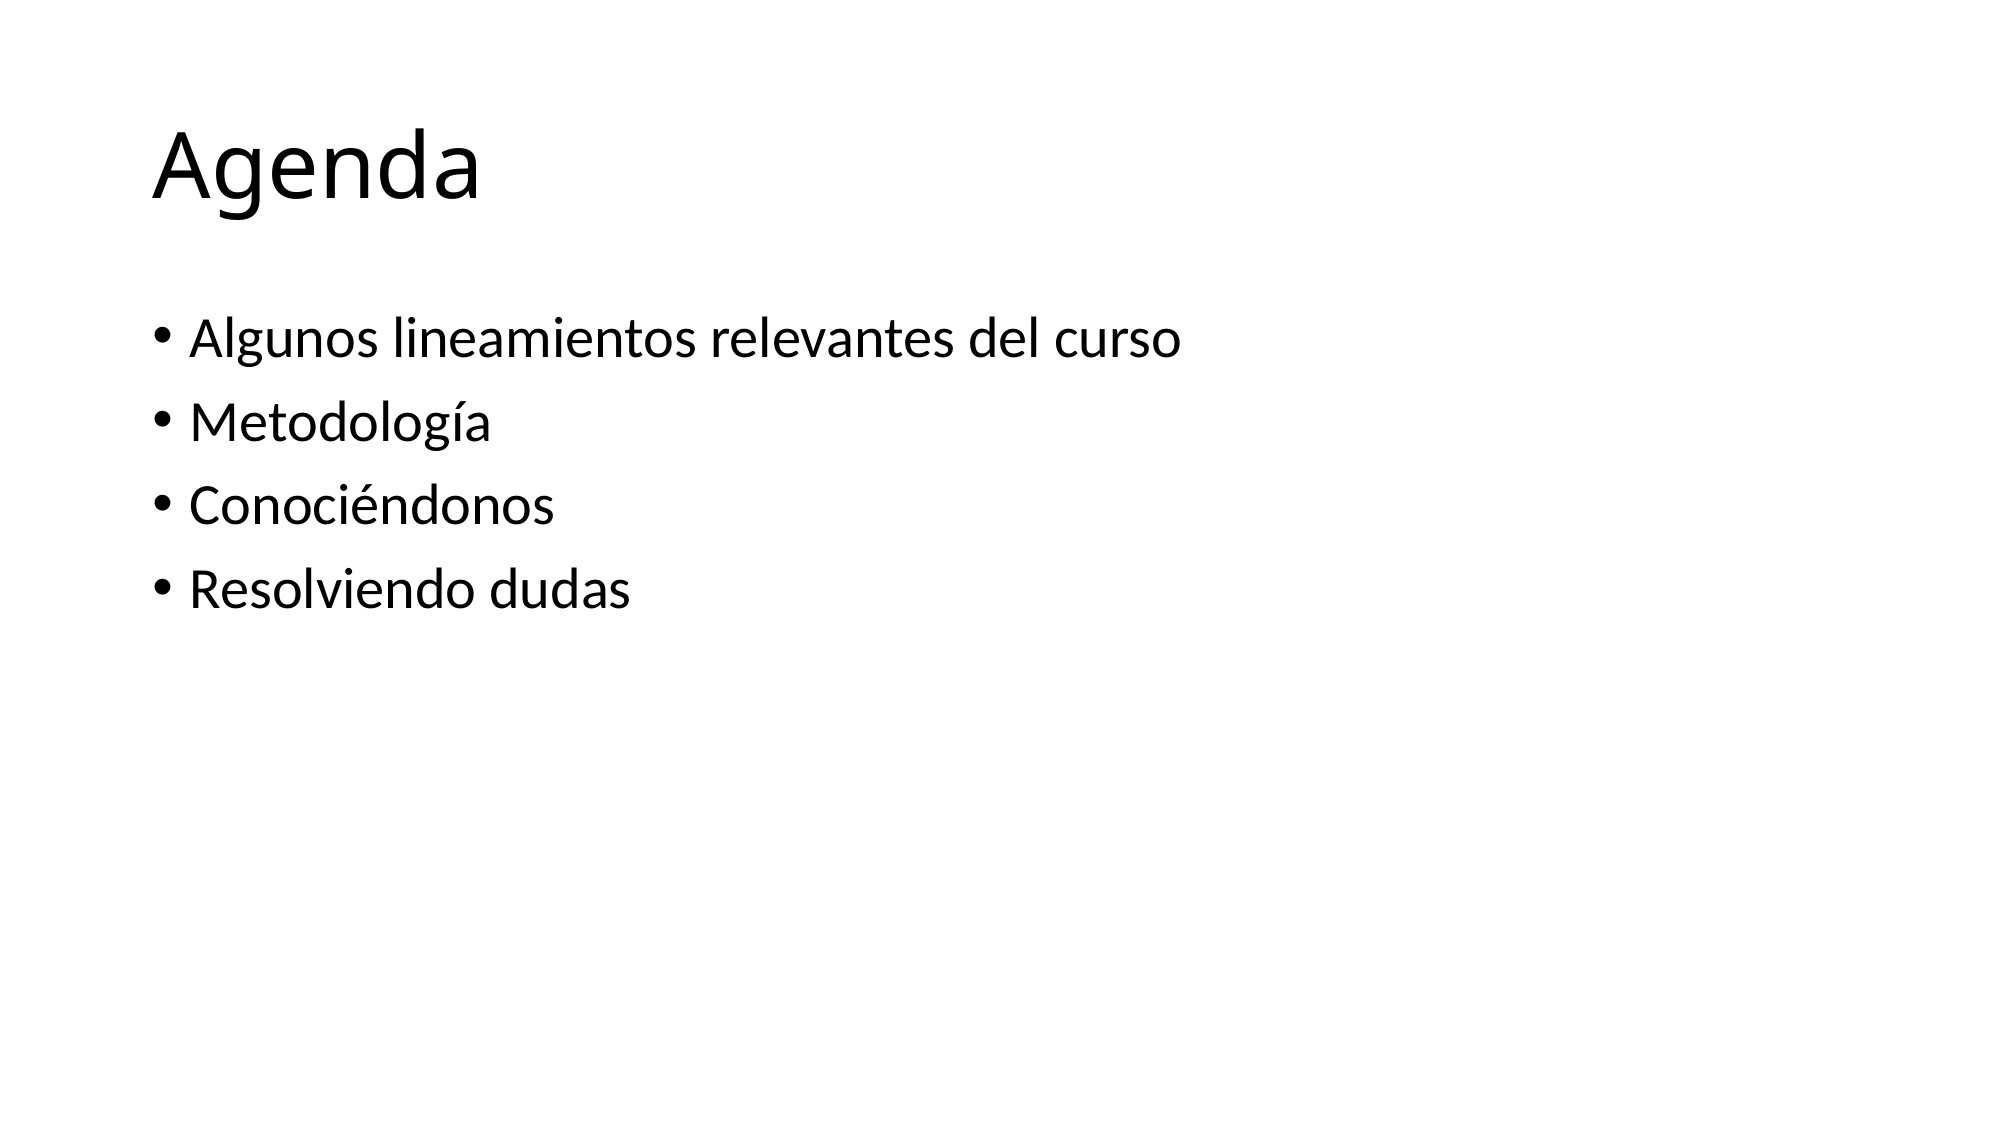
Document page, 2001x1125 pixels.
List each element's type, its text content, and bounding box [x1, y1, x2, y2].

title Agenda [137, 59, 1863, 278]
list Algunos lineamientos relevantes del curso Metodología Conociéndonos Resolviendo dudas [137, 299, 1863, 1014]
